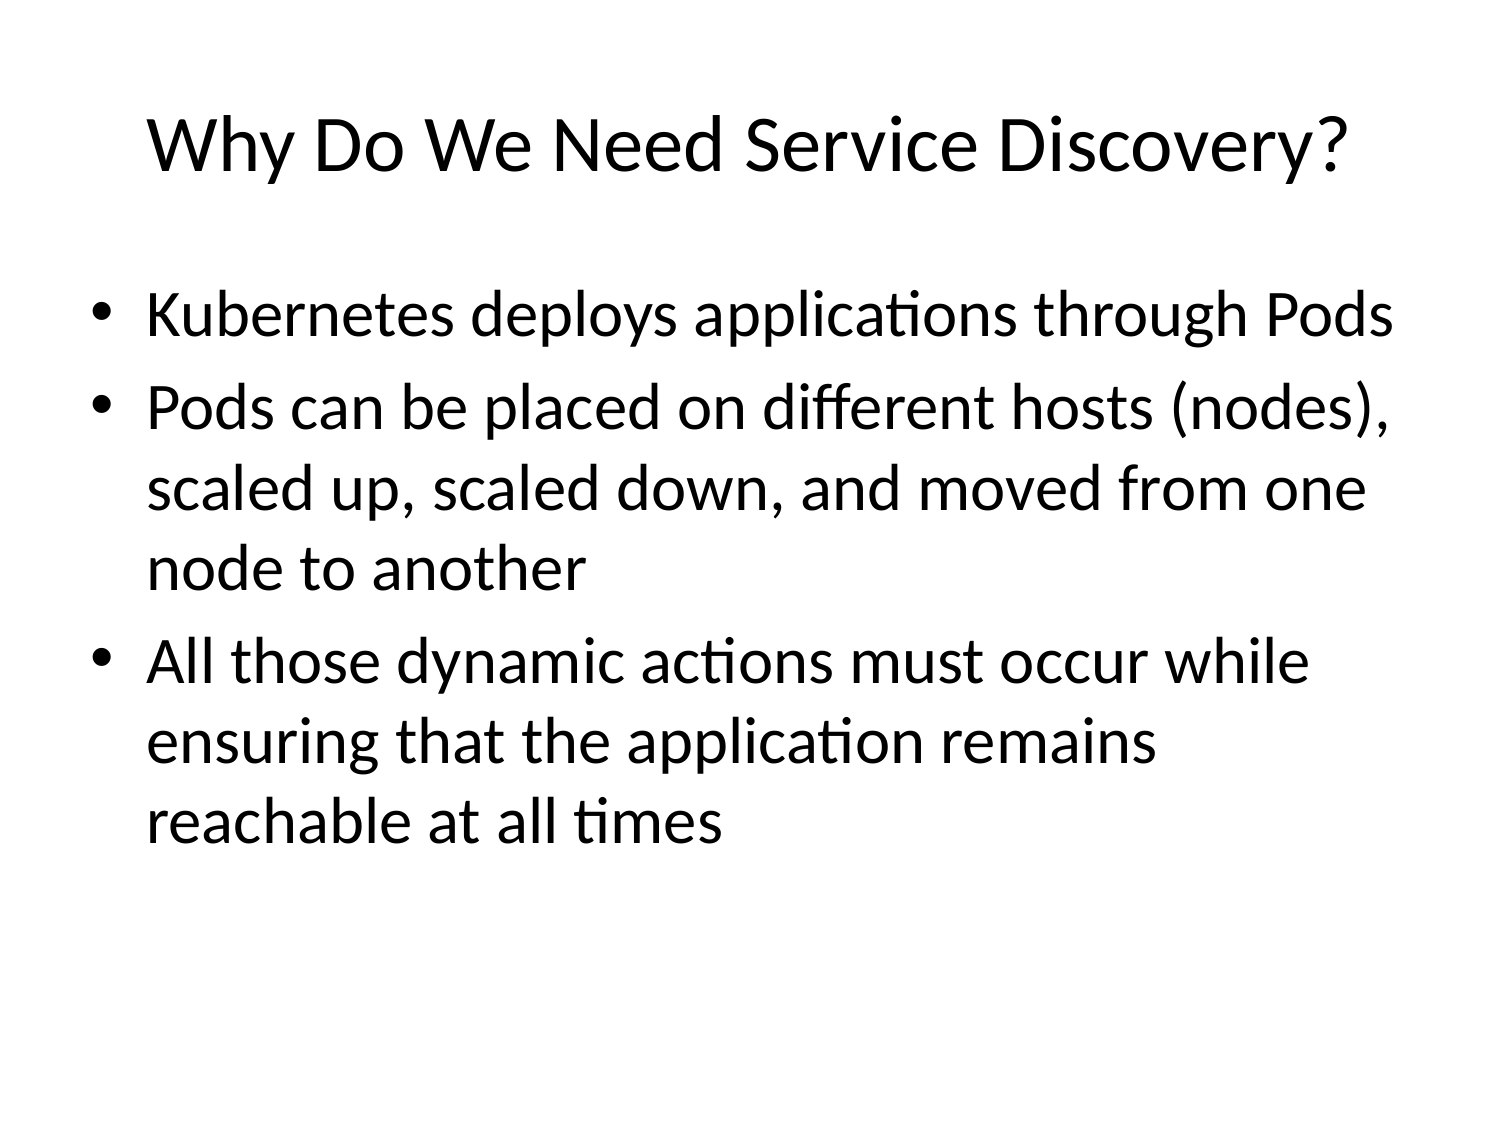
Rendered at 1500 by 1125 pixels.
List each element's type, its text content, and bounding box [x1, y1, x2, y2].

list Kubernetes deploys applications through Pods Pods can be placed on different hosts (nodes), scaled up, scaled down, and moved from one node to another All those dynamic actions must occur while ensuring that the application remains reachable at all times [75, 262, 1425, 1005]
title Why Do We Need Service Discovery? [75, 45, 1425, 233]
